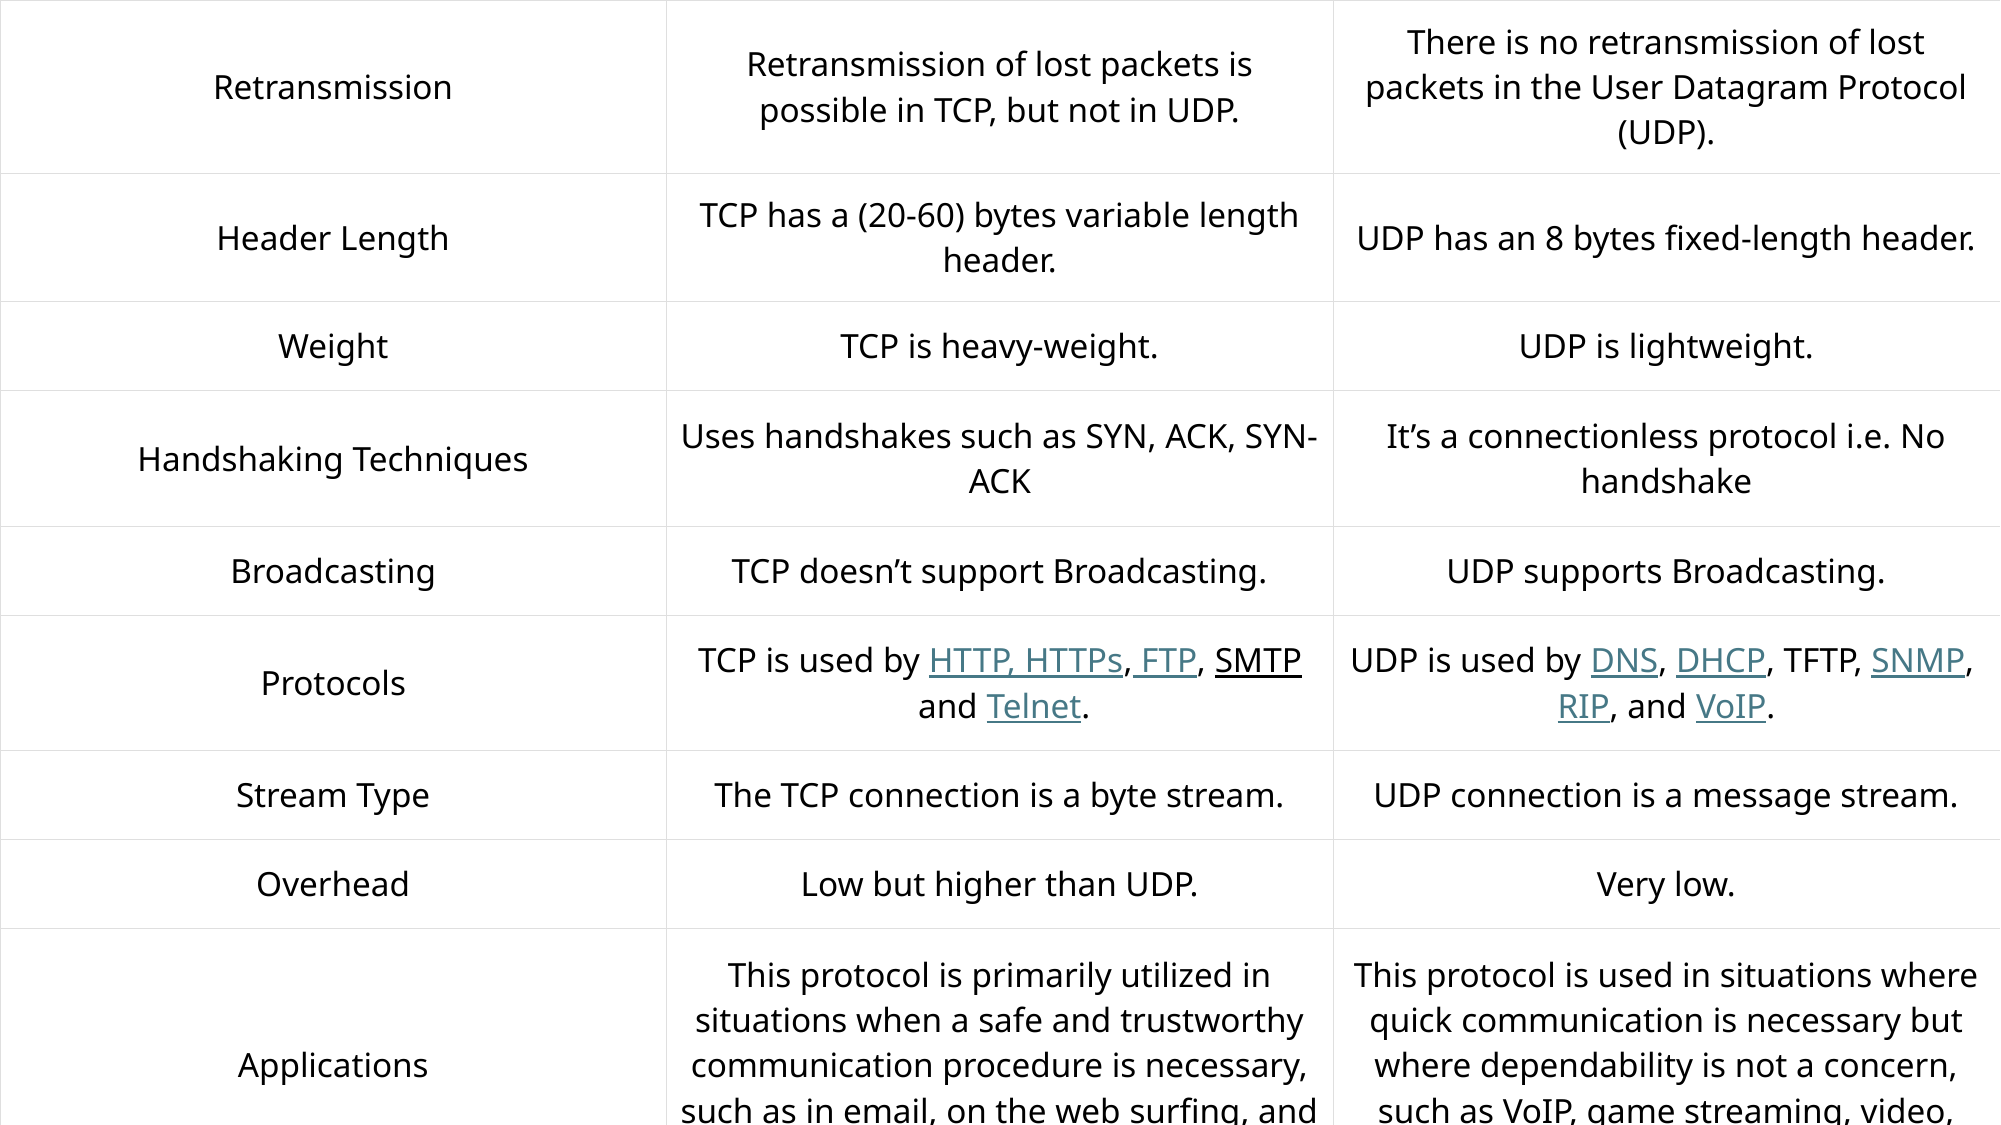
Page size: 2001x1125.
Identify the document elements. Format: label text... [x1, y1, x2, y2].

table_cell UDP connection is a message stream. [1334, 751, 2000, 839]
table_cell UDP is lightweight. [1334, 302, 2000, 390]
table_cell Overhead [1, 840, 666, 928]
table_cell TCP is used by HTTP, HTTPs, FTP, SMTP and Telnet. [667, 616, 1333, 750]
table_cell Applications [1, 929, 666, 1125]
table_cell Handshaking Techniques [1, 391, 666, 526]
table_cell UDP supports Broadcasting. [1334, 527, 2000, 615]
table_cell Low but higher than UDP. [667, 840, 1333, 928]
table_cell Weight [1, 302, 666, 390]
table_cell TCP is heavy-weight. [667, 302, 1333, 390]
table_cell TCP has a (20-60) bytes variable length header. [667, 174, 1333, 301]
table_cell TCP doesn’t support Broadcasting. [667, 527, 1333, 615]
table_cell Uses handshakes such as SYN, ACK, SYN-ACK [667, 391, 1333, 526]
table_cell Header Length [1, 174, 666, 301]
table_cell The TCP connection is a byte stream. [667, 751, 1333, 839]
table_header Retransmission of lost packets is possible in TCP, but not in UDP. [667, 1, 1333, 173]
table_cell UDP has an 8 bytes fixed-length header. [1334, 174, 2000, 301]
table_cell UDP is used by DNS, DHCP, TFTP, SNMP, RIP, and VoIP. [1334, 616, 2000, 750]
table_cell This protocol is used in situations where quick communication is necessary but where dependability is not a concern, such as VoIP, game streaming, video, and music streaming, etc. [1334, 929, 2000, 1125]
table_cell Very low. [1334, 840, 2000, 928]
table_header Retransmission [1, 1, 666, 173]
table_cell This protocol is primarily utilized in situations when a safe and trustworthy communication procedure is necessary, such as in email, on the web surfing, and in military services. [667, 929, 1333, 1125]
table_cell Stream Type [1, 751, 666, 839]
table_header There is no retransmission of lost packets in the User Datagram Protocol (UDP). [1334, 1, 2000, 173]
table_cell It’s a connectionless protocol i.e. No handshake [1334, 391, 2000, 526]
table_cell Protocols [1, 616, 666, 750]
table_cell Broadcasting [1, 527, 666, 615]
